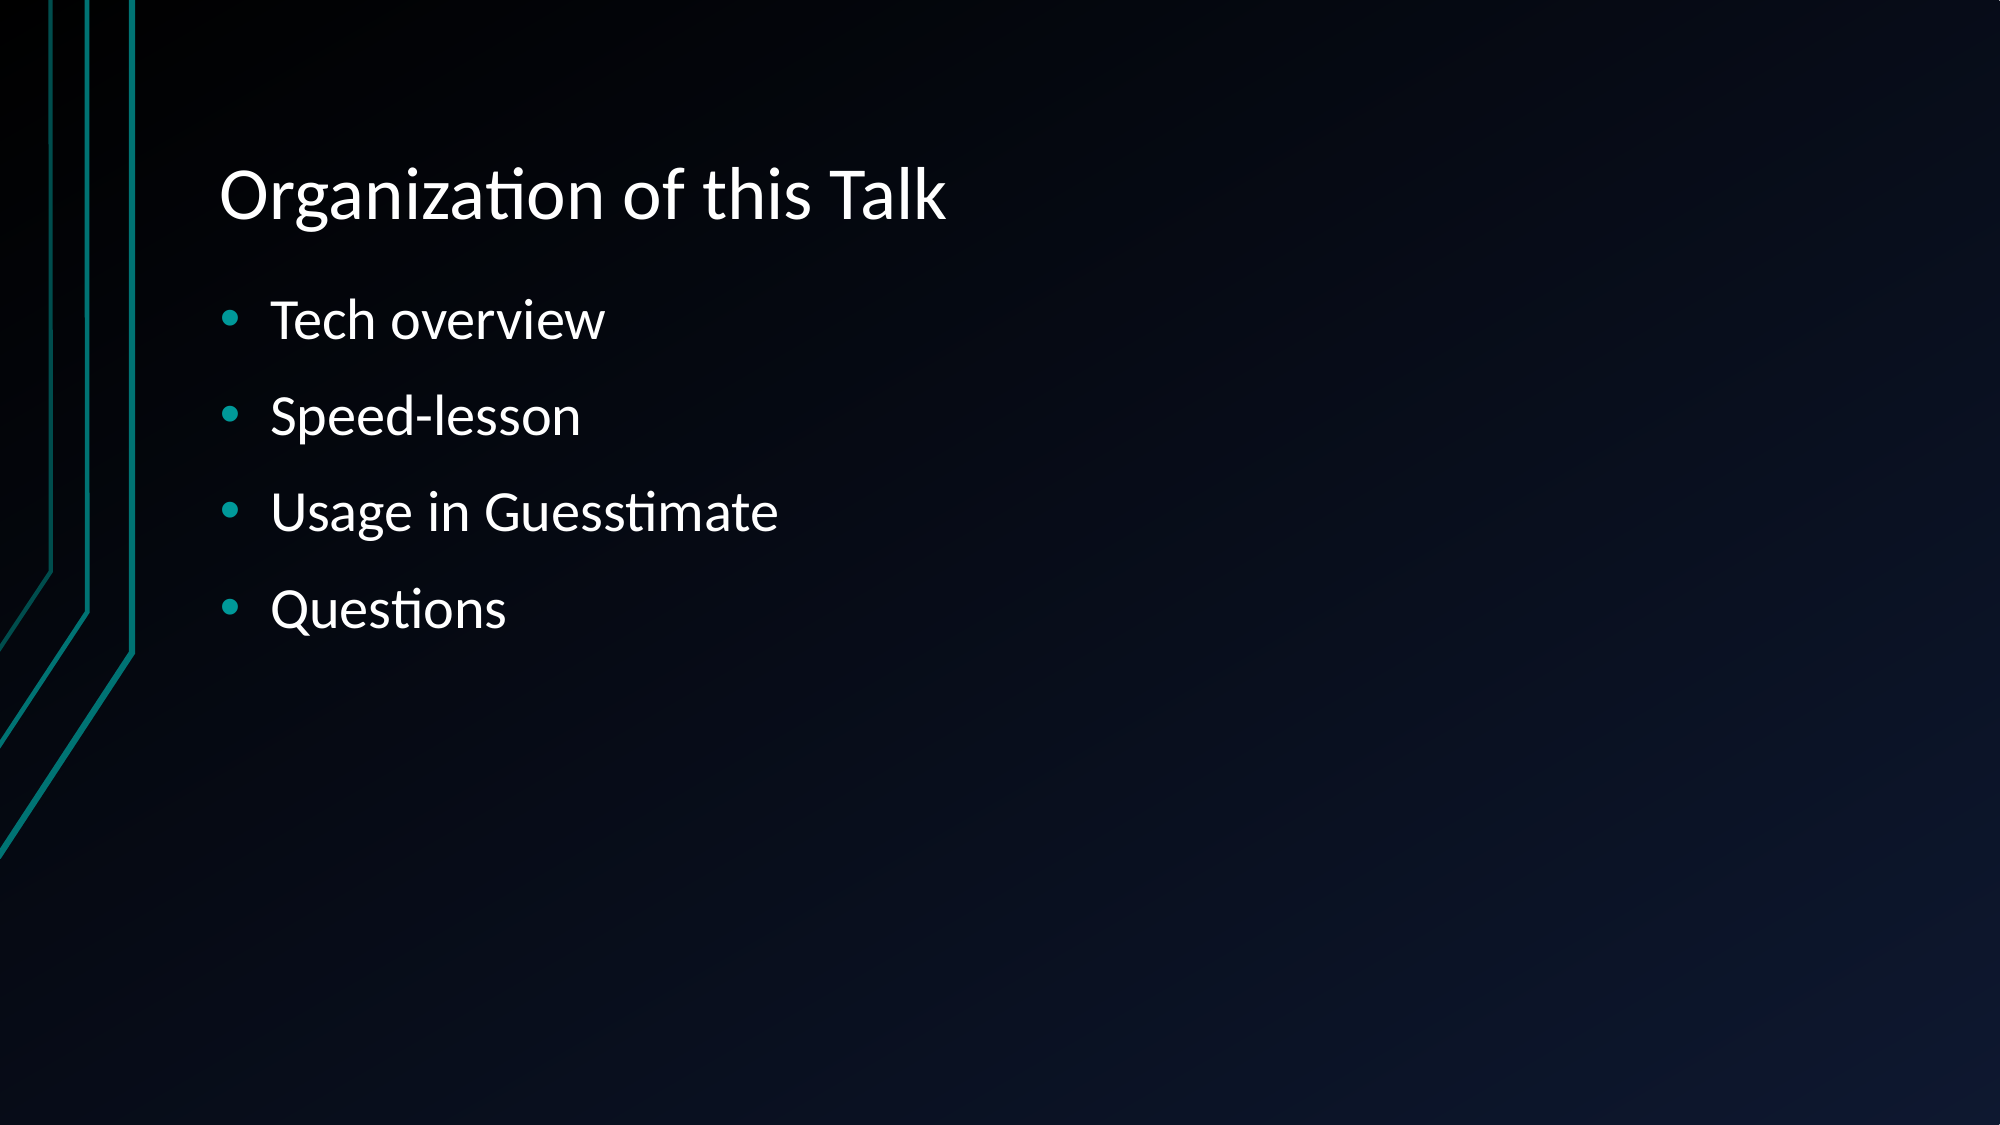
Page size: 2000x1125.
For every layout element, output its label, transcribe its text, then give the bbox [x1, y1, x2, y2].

title Organization of this Talk [199, 45, 1900, 246]
list Tech overview Speed-lesson Usage in Guesstimate Questions [199, 279, 1900, 1012]
